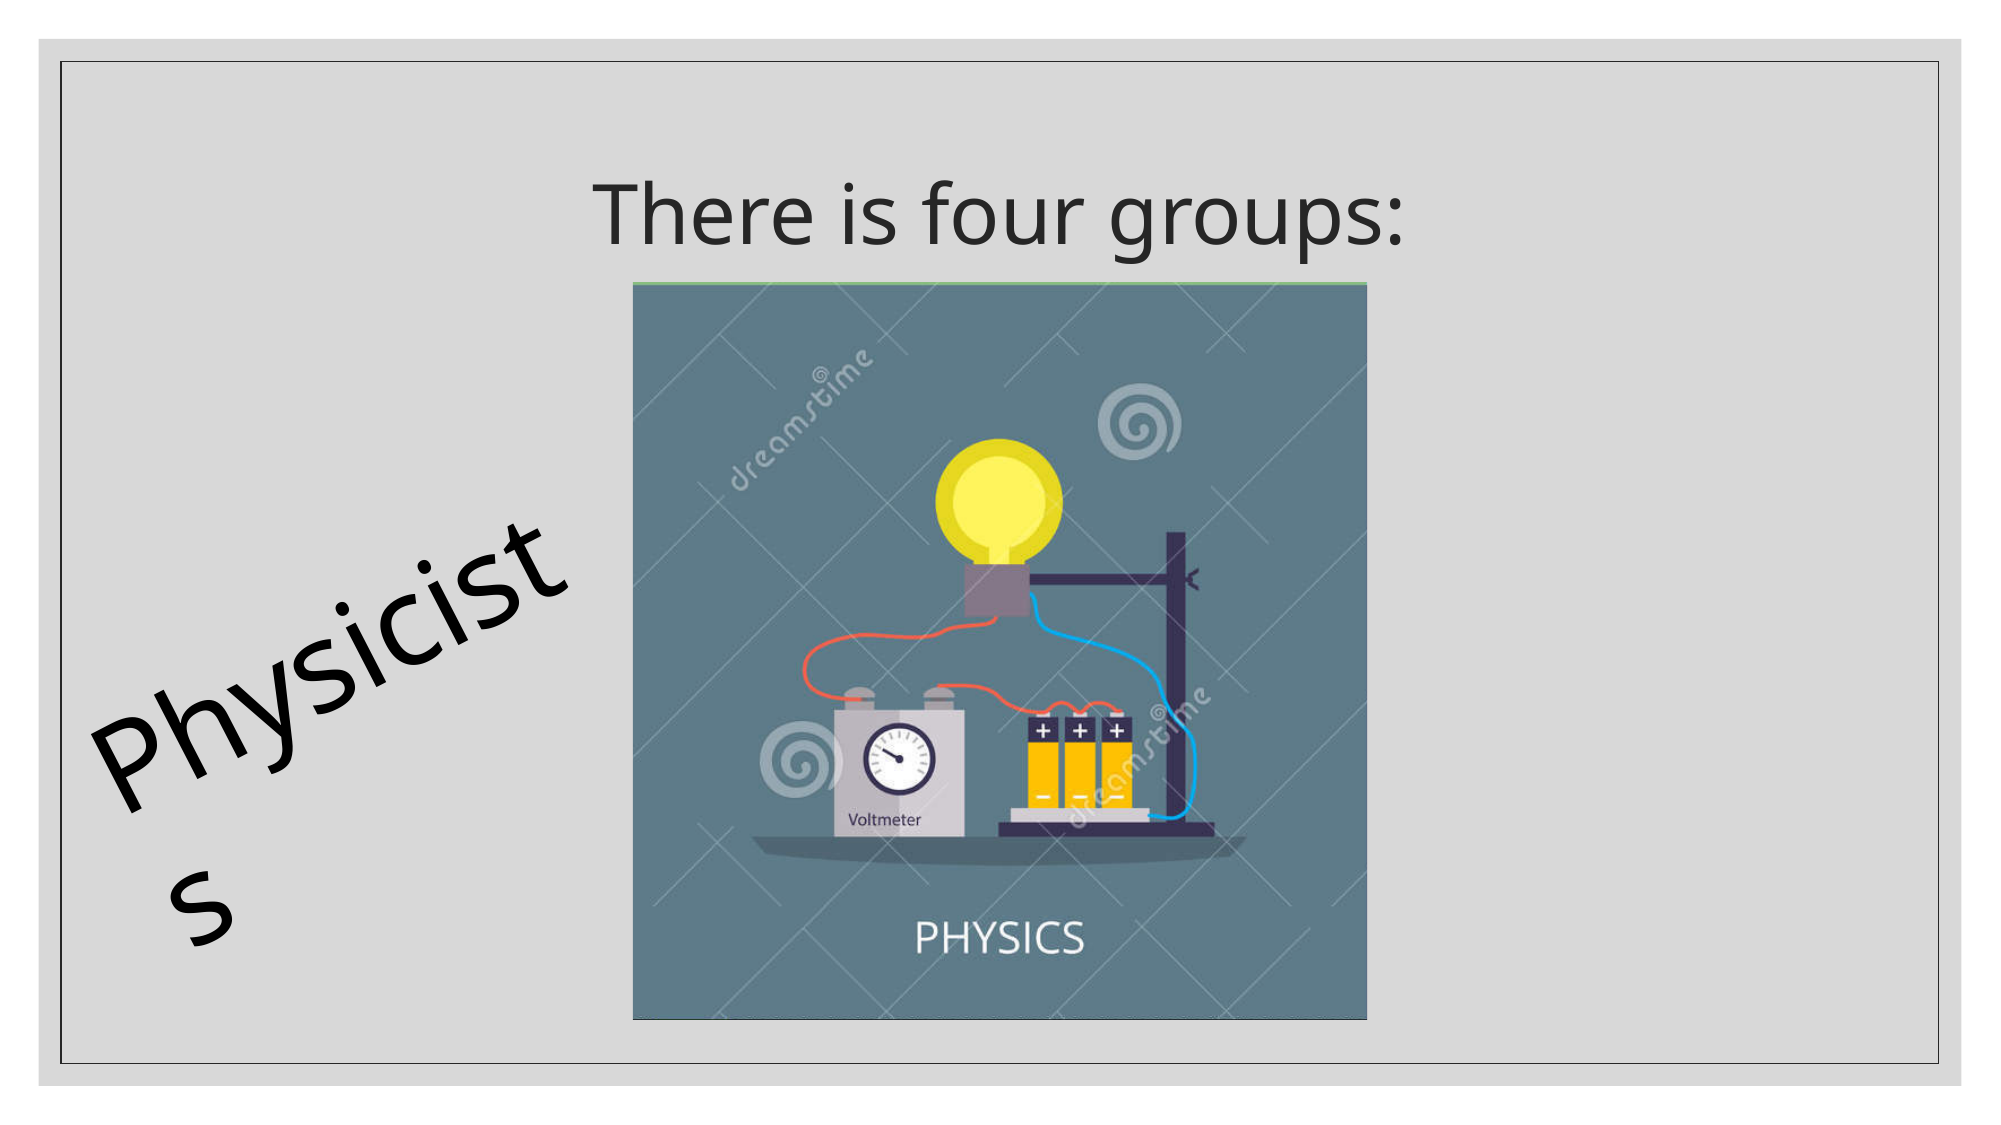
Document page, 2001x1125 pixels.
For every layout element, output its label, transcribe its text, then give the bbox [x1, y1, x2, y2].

picture [632, 282, 1368, 1020]
title There is four groups: [174, 105, 1825, 331]
text_box Physicists [47, 444, 627, 988]
